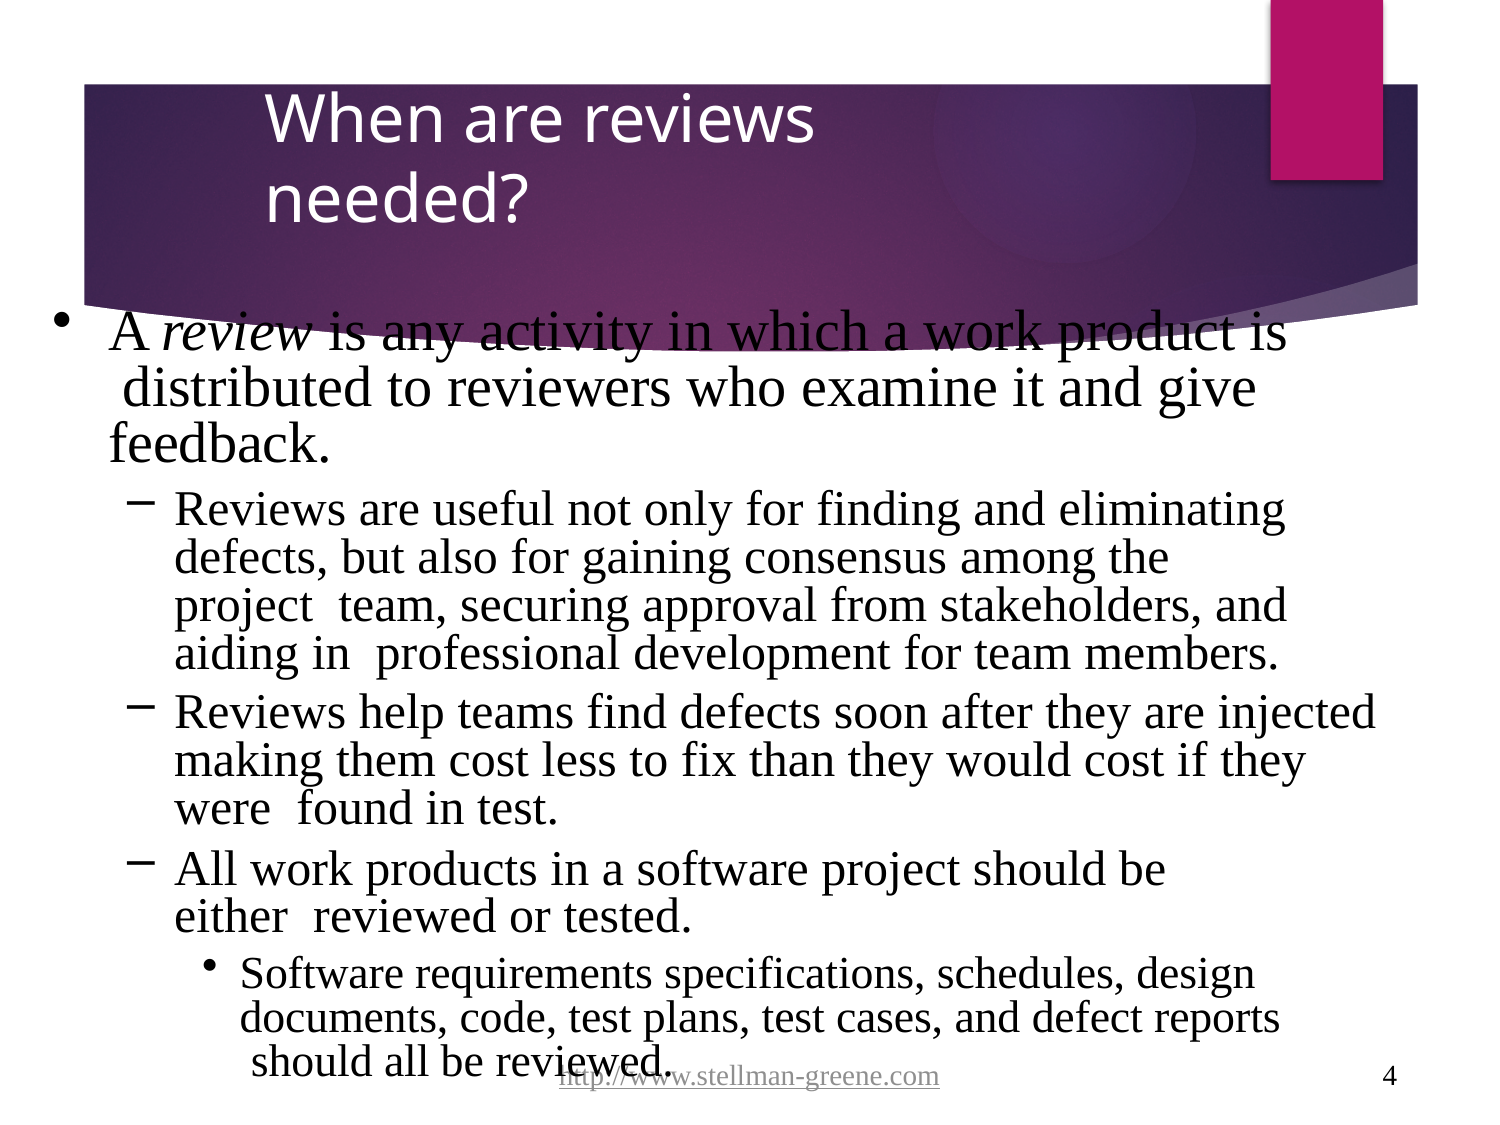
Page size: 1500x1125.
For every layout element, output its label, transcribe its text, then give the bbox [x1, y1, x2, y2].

text_box http://www.stellman-greene.com [556, 1086, 944, 1092]
title When are reviews needed? [262, 59, 1029, 250]
text_box A review is any activity in which a work product is distributed to reviewers who examine it and give feedback. Reviews are useful not only for finding and eliminating defects, but also for gaining consensus among the project team, securing approval from stakeholders, and aiding in professional development for team members. Reviews help teams find defects soon after they are injected making them cost less to fix than they would cost if they were found in test. All work products in a software project should be either reviewed or tested. Software requirements specifications, schedules, design documents, code, test plans, test cases, and defect reports should all be reviewed. [50, 290, 1417, 1086]
text_box 4 [1380, 1086, 1400, 1092]
